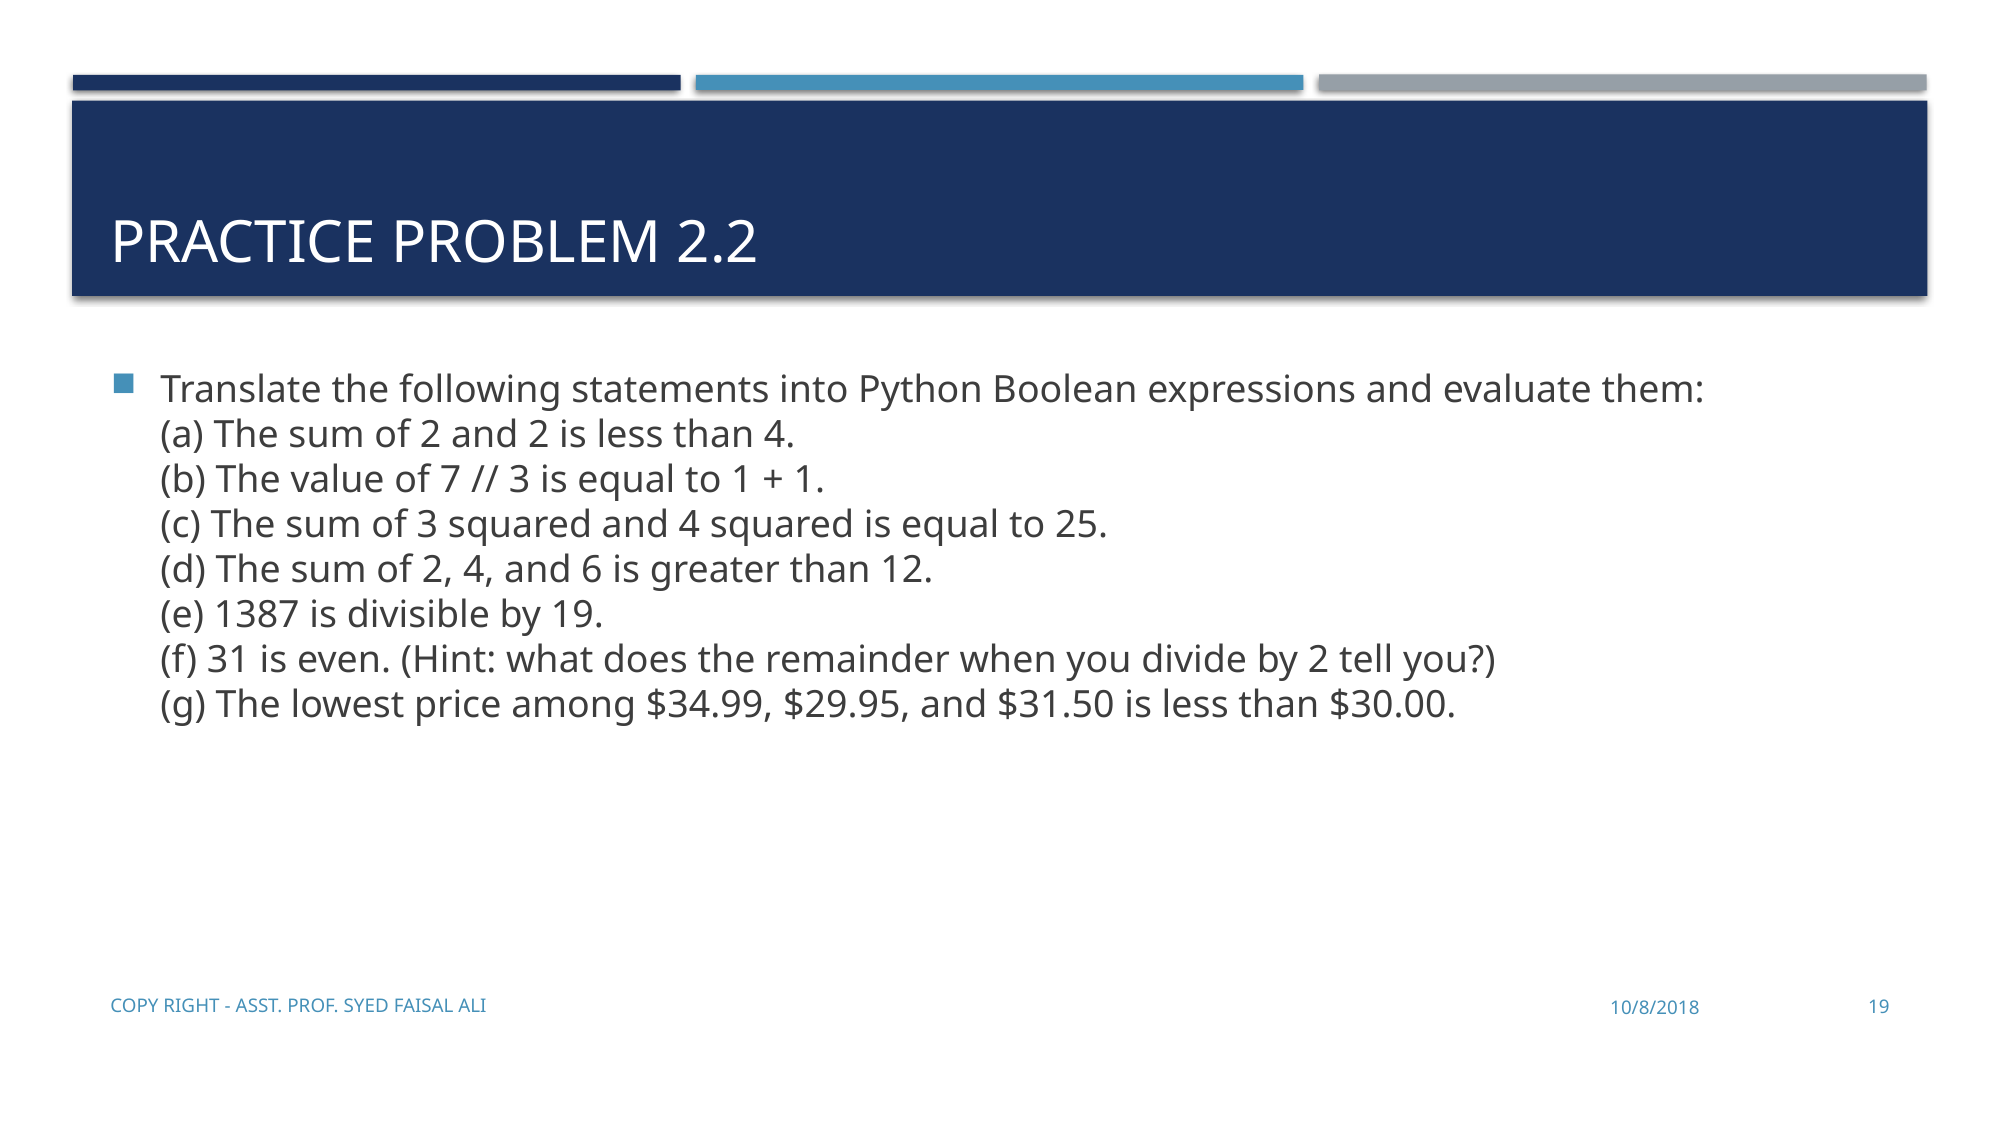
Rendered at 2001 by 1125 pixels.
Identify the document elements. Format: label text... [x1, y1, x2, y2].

title Practice Problem 2.2 [95, 115, 1905, 282]
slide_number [1247, 977, 1715, 1037]
footer Copy Right - Asst. Prof. Syed Faisal Ali [95, 976, 1230, 1037]
slide_number 19 [1732, 977, 1905, 1037]
list Translate the following statements into Python Boolean expressions and evaluate them: (a) The sum of 2 and 2 is less than 4. (b) The value of 7 // 3 is equal to 1 + 1. (c) The sum of 3 squared and 4 squared is equal to 25. (d) The sum of 2, 4, and 6 is greater than 12. (e) 1387 is divisible by 19. (f) 31 is even. (Hint: what does the remainder when you divide by 2 tell you?) (g) The lowest price among $34.99, $29.95, and $31.50 is less than $30.00. [95, 357, 1905, 962]
